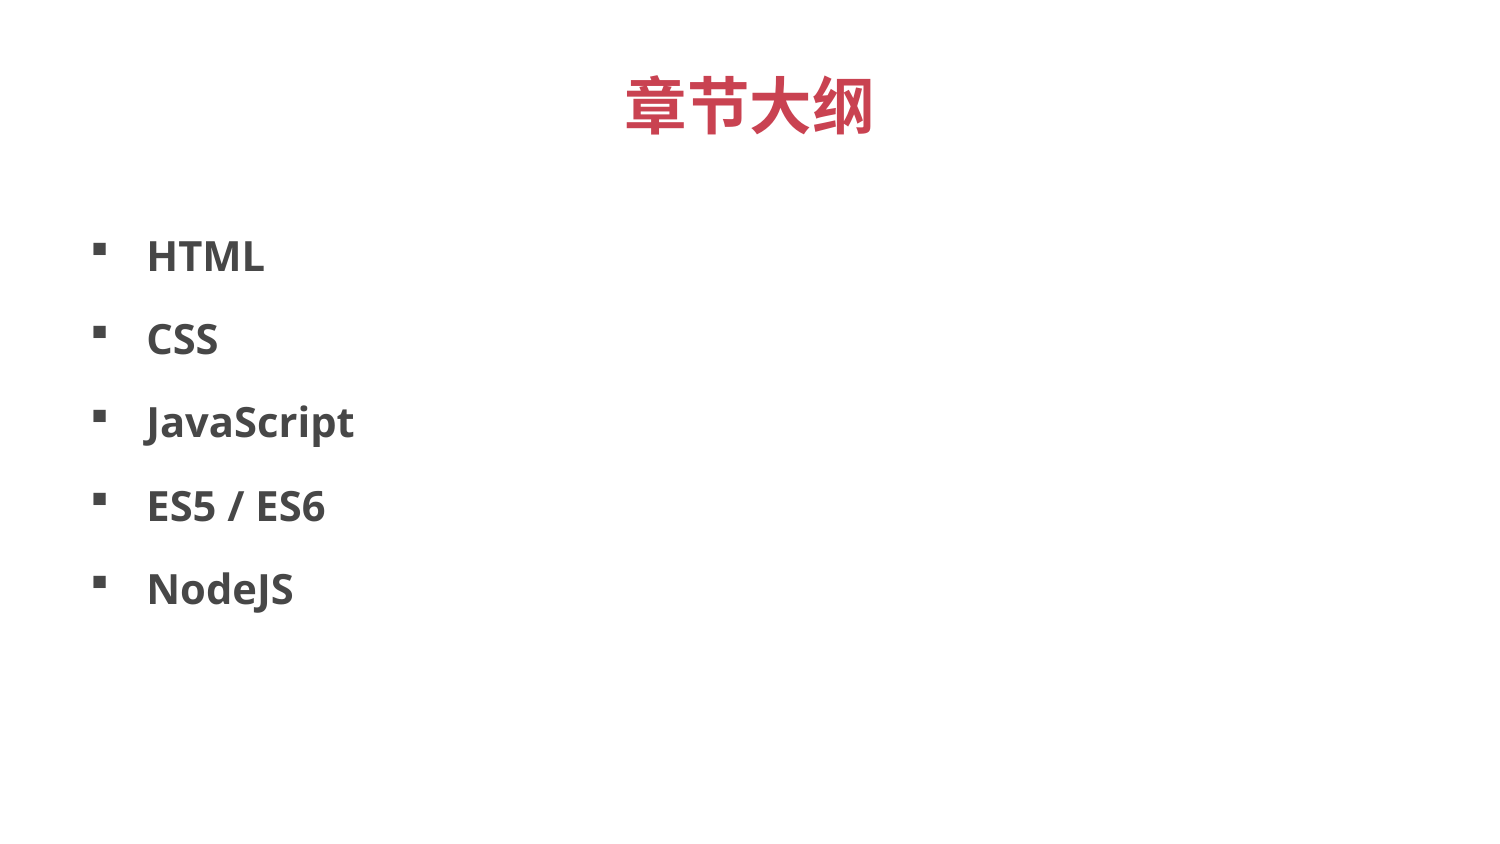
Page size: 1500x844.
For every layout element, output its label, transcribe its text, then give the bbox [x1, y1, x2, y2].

title 章节大纲 [75, 33, 1425, 175]
list HTML CSS JavaScript ES5 / ES6 NodeJS [75, 196, 1425, 754]
